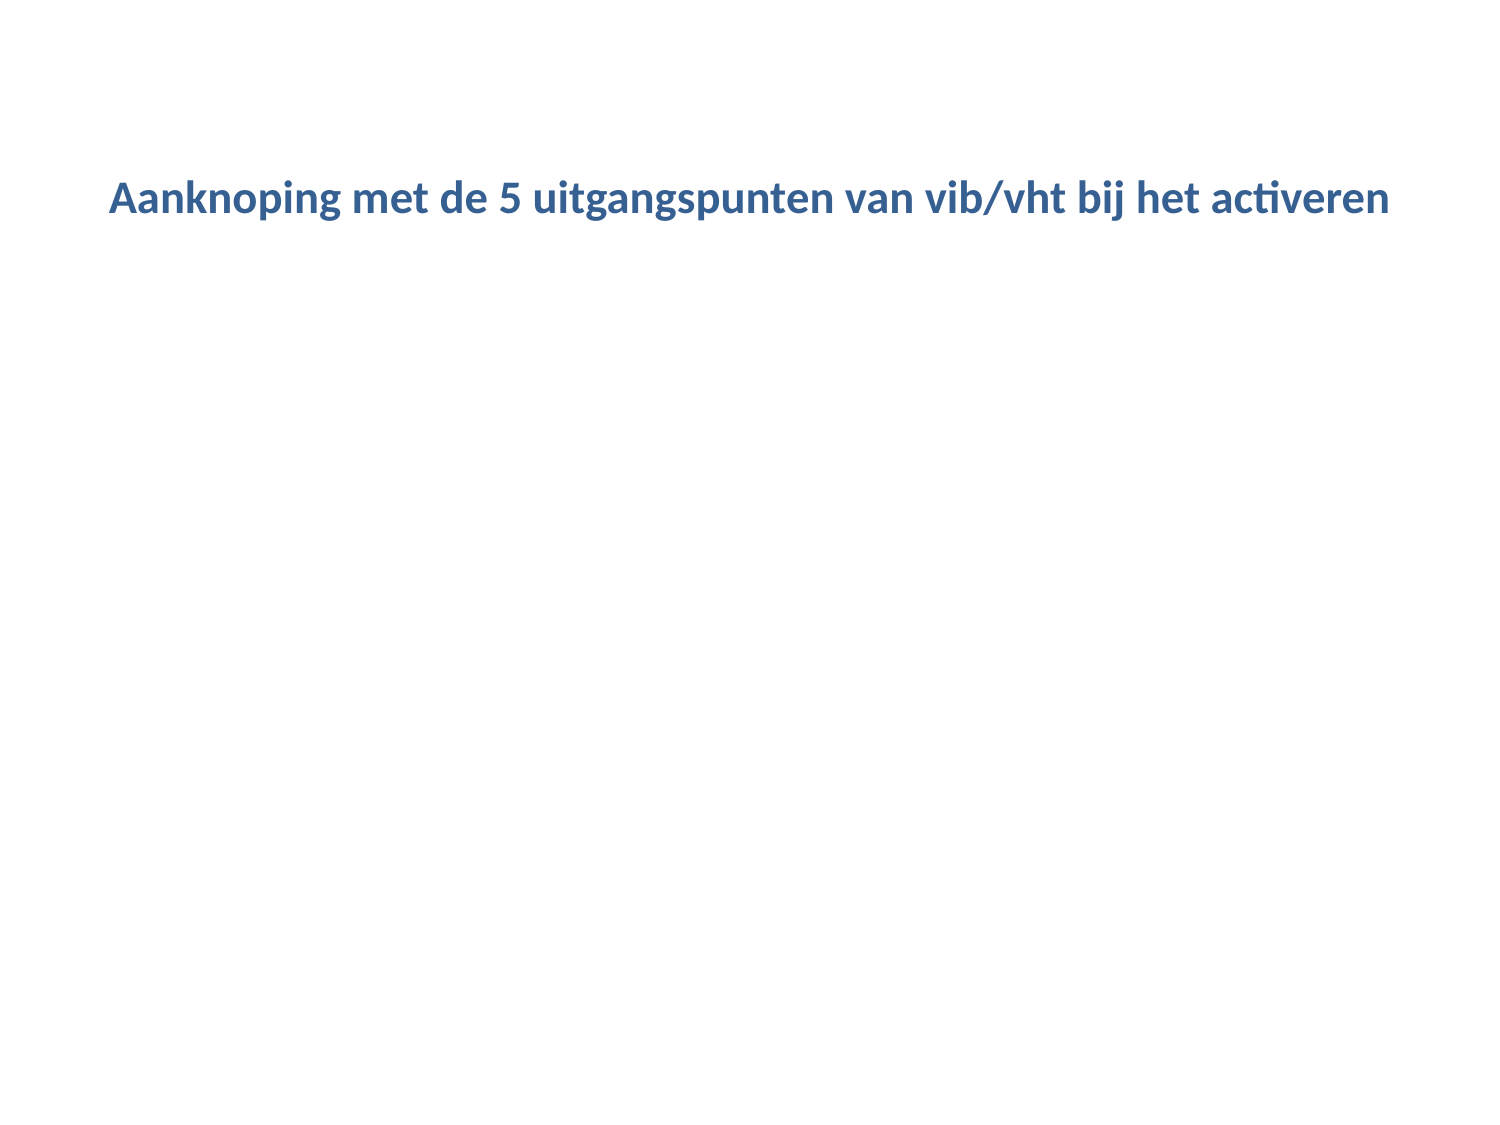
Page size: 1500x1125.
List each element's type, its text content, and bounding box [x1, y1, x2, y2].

title Aanknoping met de 5 uitgangspunten van vib/vht bij het activeren [74, 44, 1426, 233]
